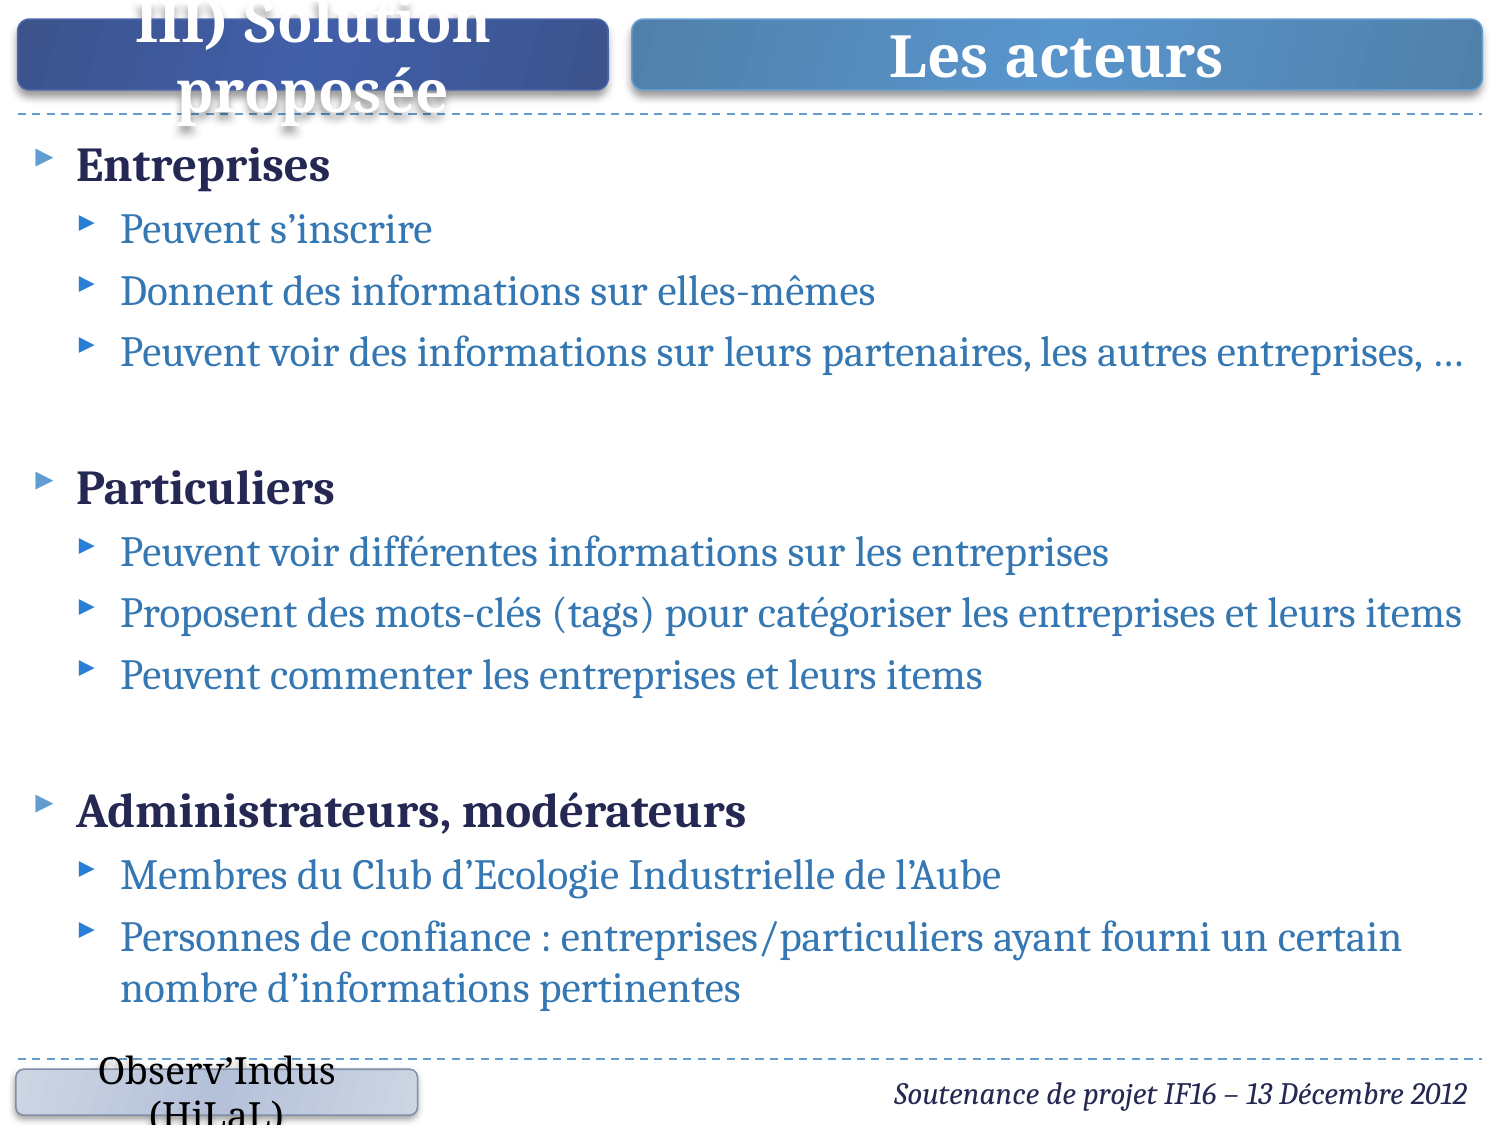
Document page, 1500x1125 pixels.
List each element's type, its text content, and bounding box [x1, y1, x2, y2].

text_box Les acteurs [631, 18, 1484, 91]
text_box III) Solution proposée [16, 18, 610, 91]
list Entreprises Peuvent s’inscrire Donnent des informations sur elles-mêmes Peuvent voir des informations sur leurs partenaires, les autres entreprises, … Particuliers Peuvent voir différentes informations sur les entreprises Proposent des mots-clés (tags) pour catégoriser les entreprises et leurs items Peuvent commenter les entreprises et leurs items Administrateurs, modérateurs Membres du Club d’Ecologie Industrielle de l’Aube Personnes de confiance : entreprises/particuliers ayant fourni un certain nombre d’informations pertinentes [17, 125, 1483, 1047]
text_box Soutenance de projet IF16 – 13 Décembre 2012 [419, 1065, 1483, 1119]
text_box Observ’Indus (HiLaL) [15, 1069, 419, 1116]
